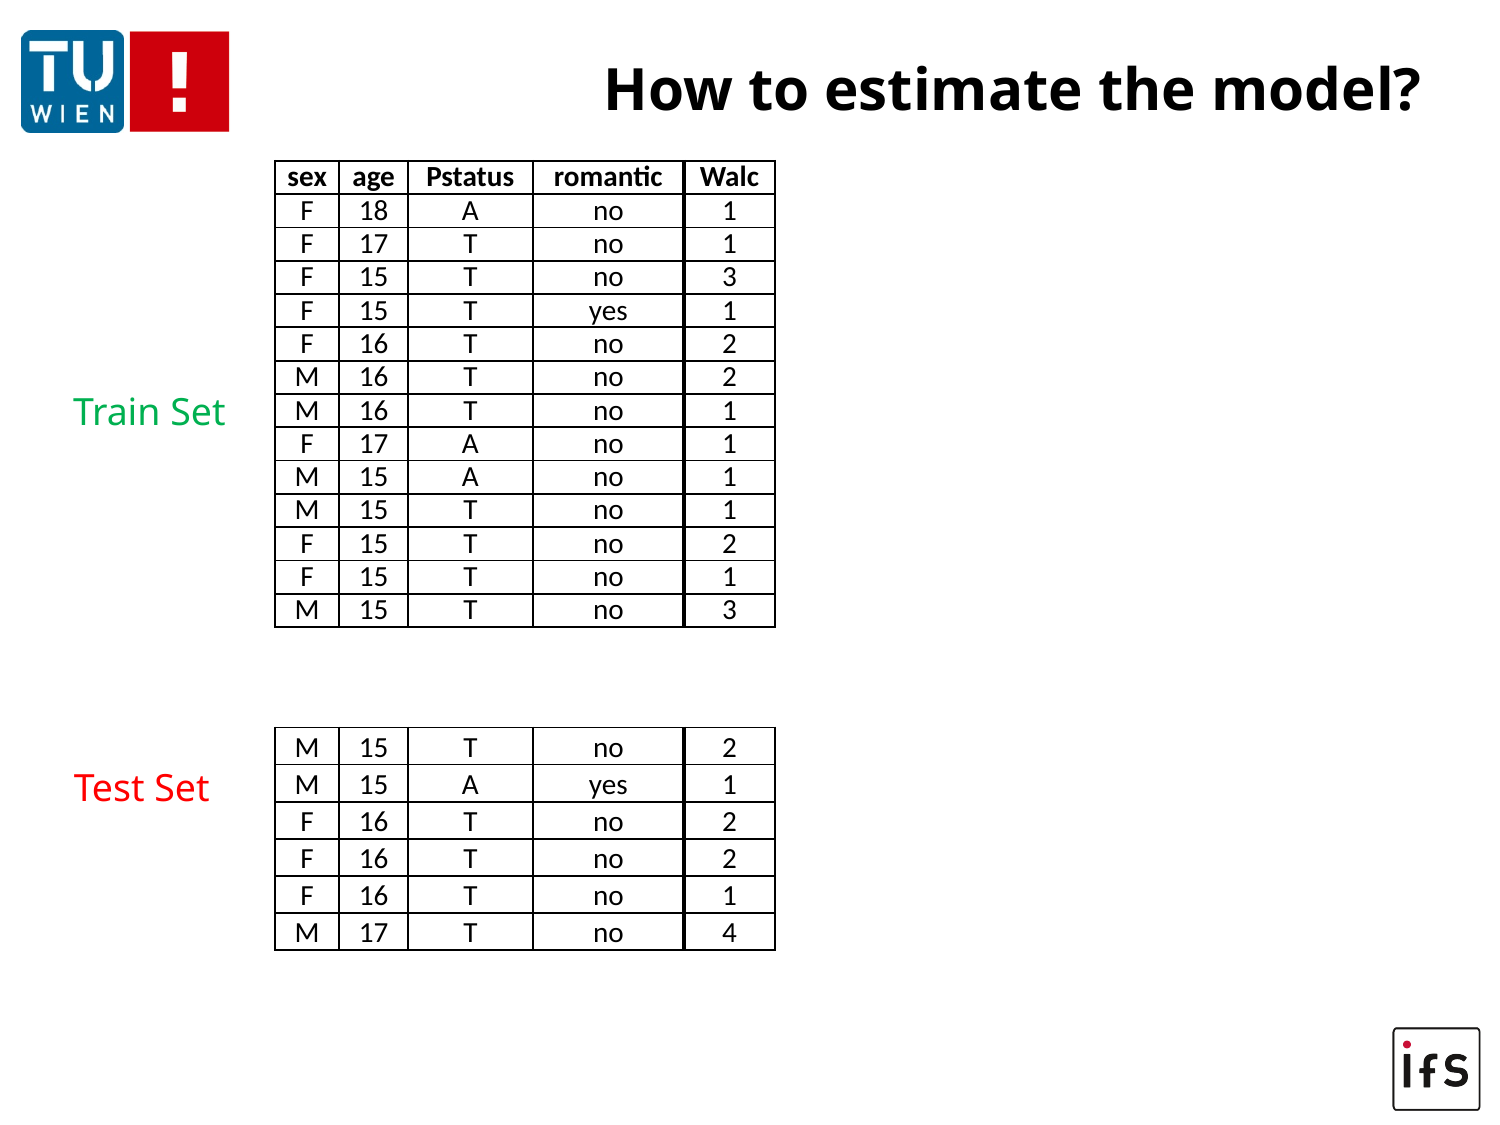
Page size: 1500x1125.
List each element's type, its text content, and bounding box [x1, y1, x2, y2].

table_cell 16 [340, 328, 407, 360]
table_cell no [534, 595, 682, 626]
table_cell 1 [686, 495, 774, 526]
table_cell T [409, 328, 532, 360]
table_header no [534, 728, 682, 764]
table_cell F [276, 428, 338, 460]
table_cell no [534, 461, 682, 493]
table_cell 17 [340, 228, 407, 260]
table_cell T [409, 495, 532, 526]
table_cell T [409, 395, 532, 426]
table_cell T [409, 228, 532, 260]
picture [95, 41, 115, 91]
table_cell T [409, 595, 532, 626]
table_cell 15 [340, 495, 407, 526]
text_box Test Set [58, 757, 225, 817]
table_cell 16 [340, 395, 407, 426]
table_cell no [534, 228, 682, 260]
table_header Walc [686, 162, 774, 193]
table_cell 3 [686, 595, 774, 626]
table_cell 15 [340, 528, 407, 560]
table_cell no [534, 528, 682, 560]
picture [31, 105, 51, 122]
table_cell T [409, 528, 532, 560]
table_cell 17 [340, 428, 407, 460]
table_cell F [276, 840, 338, 875]
table_cell 2 [686, 840, 774, 875]
table_header Pstatus [409, 162, 532, 193]
table_cell A [409, 195, 532, 227]
table_cell 16 [340, 803, 407, 838]
table_cell 1 [686, 877, 774, 912]
title How to estimate the model? [265, 39, 1437, 135]
table_cell 1 [686, 765, 774, 801]
table_cell 16 [340, 840, 407, 875]
table_cell M [276, 914, 338, 949]
table_header 2 [686, 728, 774, 764]
picture [1392, 1027, 1481, 1111]
table_cell 2 [686, 362, 774, 393]
table_cell T [409, 262, 532, 293]
table_cell no [534, 262, 682, 293]
table_cell 15 [340, 595, 407, 626]
table_cell T [409, 840, 532, 875]
table_cell T [409, 362, 532, 393]
table_cell 15 [340, 262, 407, 293]
table_cell F [276, 803, 338, 838]
table_cell T [409, 295, 532, 326]
picture [73, 41, 91, 91]
table_cell no [534, 328, 682, 360]
picture [21, 30, 28, 36]
table_cell F [276, 528, 338, 560]
table_cell 18 [340, 195, 407, 227]
table_cell no [534, 877, 682, 912]
picture [77, 105, 88, 122]
table_cell no [534, 195, 682, 227]
table_cell 16 [340, 877, 407, 912]
table_cell F [276, 328, 338, 360]
table_cell yes [534, 295, 682, 326]
table_cell M [276, 595, 338, 626]
table_cell A [409, 428, 532, 460]
table_cell M [276, 495, 338, 526]
table_cell 1 [686, 561, 774, 593]
picture [29, 40, 68, 51]
table_cell M [276, 395, 338, 426]
table_cell 1 [686, 461, 774, 493]
table_cell 1 [686, 228, 774, 260]
table_cell no [534, 914, 682, 949]
table_cell no [534, 840, 682, 875]
table_cell F [276, 295, 338, 326]
table_cell M [276, 362, 338, 393]
table_cell no [534, 495, 682, 526]
table_cell T [409, 877, 532, 912]
table_header romantic [534, 162, 682, 193]
table_cell 15 [340, 461, 407, 493]
table_cell no [534, 561, 682, 593]
table_cell 2 [686, 528, 774, 560]
table_cell 16 [340, 362, 407, 393]
table_cell A [409, 461, 532, 493]
table_cell F [276, 877, 338, 912]
table_cell F [276, 228, 338, 260]
table_cell M [276, 461, 338, 493]
table_cell F [276, 561, 338, 593]
table_cell A [409, 765, 532, 801]
table_cell no [534, 803, 682, 838]
table_cell 15 [340, 561, 407, 593]
table_cell yes [534, 765, 682, 801]
table_cell T [409, 914, 532, 949]
table_cell T [409, 803, 532, 838]
table_cell 2 [686, 328, 774, 360]
table_cell 2 [686, 803, 774, 838]
table_cell F [276, 195, 338, 227]
table_cell 15 [340, 295, 407, 326]
picture [44, 56, 54, 91]
table_cell 1 [686, 395, 774, 426]
table_cell 1 [686, 195, 774, 227]
table_header M [276, 728, 338, 764]
table_header T [409, 728, 532, 764]
picture [100, 105, 114, 122]
table_cell T [409, 561, 532, 593]
table_cell 1 [686, 428, 774, 460]
table_header age [340, 162, 407, 193]
picture [129, 31, 231, 132]
table_cell no [534, 428, 682, 460]
table_header 15 [340, 728, 407, 764]
table_header sex [276, 162, 338, 193]
table_cell no [534, 395, 682, 426]
table_cell 4 [686, 914, 774, 949]
text_box Train Set [58, 380, 241, 441]
table_cell F [276, 262, 338, 293]
table_cell 15 [340, 765, 407, 801]
table_cell M [276, 765, 338, 801]
table_cell 3 [686, 262, 774, 293]
table_cell 1 [686, 295, 774, 326]
table_cell no [534, 362, 682, 393]
table_cell 17 [340, 914, 407, 949]
